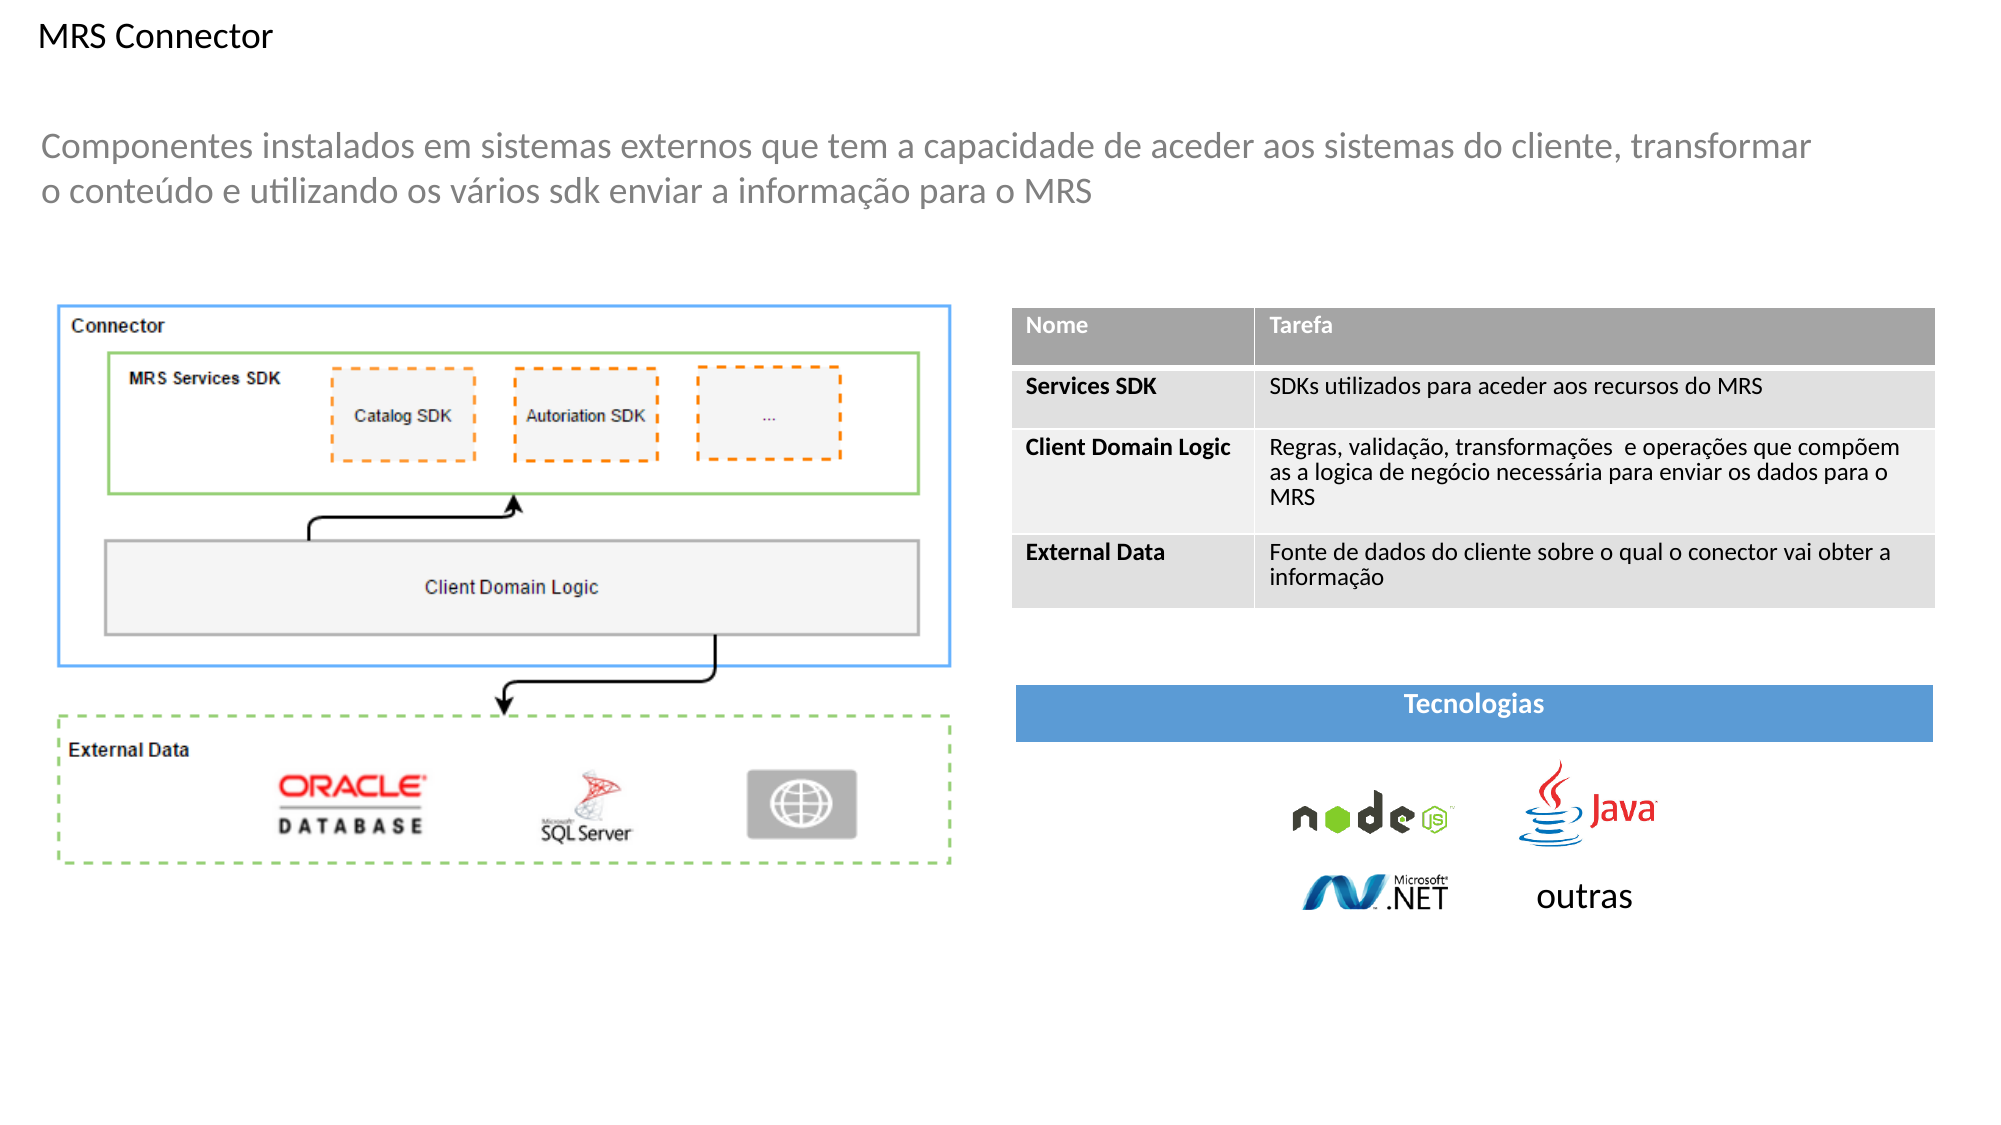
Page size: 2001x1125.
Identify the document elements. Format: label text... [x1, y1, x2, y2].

table_cell Regras, validação, transformações e operações que compõem as a logica de negócio necessária para enviar os dados para o MRS [1255, 430, 1935, 533]
text_box MRS Connector [22, 3, 289, 64]
table_cell External Data [1012, 535, 1254, 608]
table_cell Services SDK [1012, 371, 1254, 428]
text_box Componentes instalados em sistemas externos que tem a capacidade de aceder aos sistemas do cliente, transformar o conteúdo e utilizando os vários sdk enviar a informação para o MRS [26, 113, 1829, 219]
picture [1504, 744, 1675, 871]
picture [1288, 769, 1457, 854]
table_header Tarefa [1255, 308, 1935, 365]
picture [0, 264, 1000, 915]
table_cell Client Domain Logic [1012, 430, 1254, 533]
text_box outras [1521, 871, 1649, 924]
table_header Tecnologias [1016, 685, 1933, 742]
table_cell SDKs utilizados para aceder aos recursos do MRS [1255, 371, 1935, 428]
table_header Nome [1012, 308, 1254, 365]
picture [1301, 874, 1448, 910]
table_cell Fonte de dados do cliente sobre o qual o conector vai obter a informação [1255, 535, 1935, 608]
